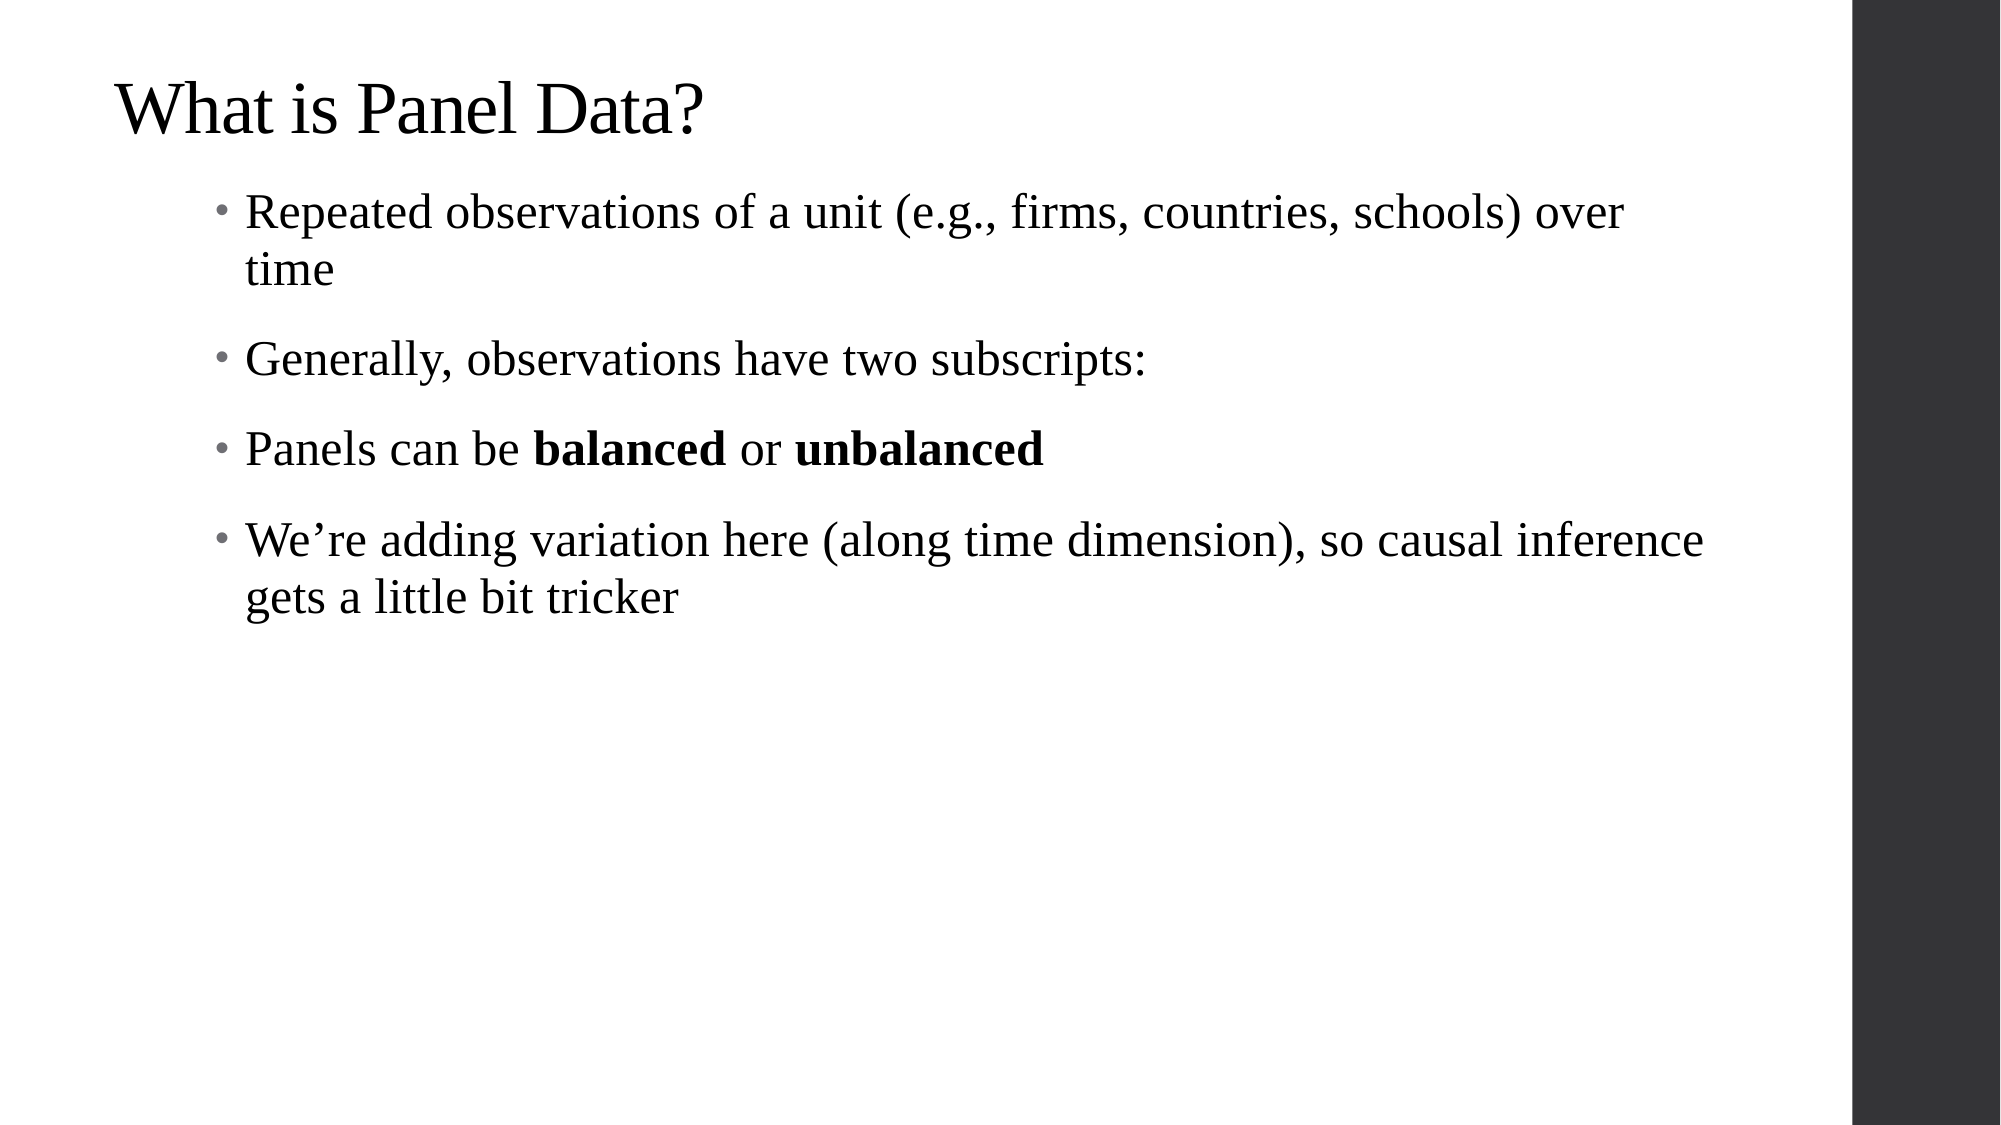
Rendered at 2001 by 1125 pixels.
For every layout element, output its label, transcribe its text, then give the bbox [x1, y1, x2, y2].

title What is Panel Data? [99, 55, 1813, 158]
